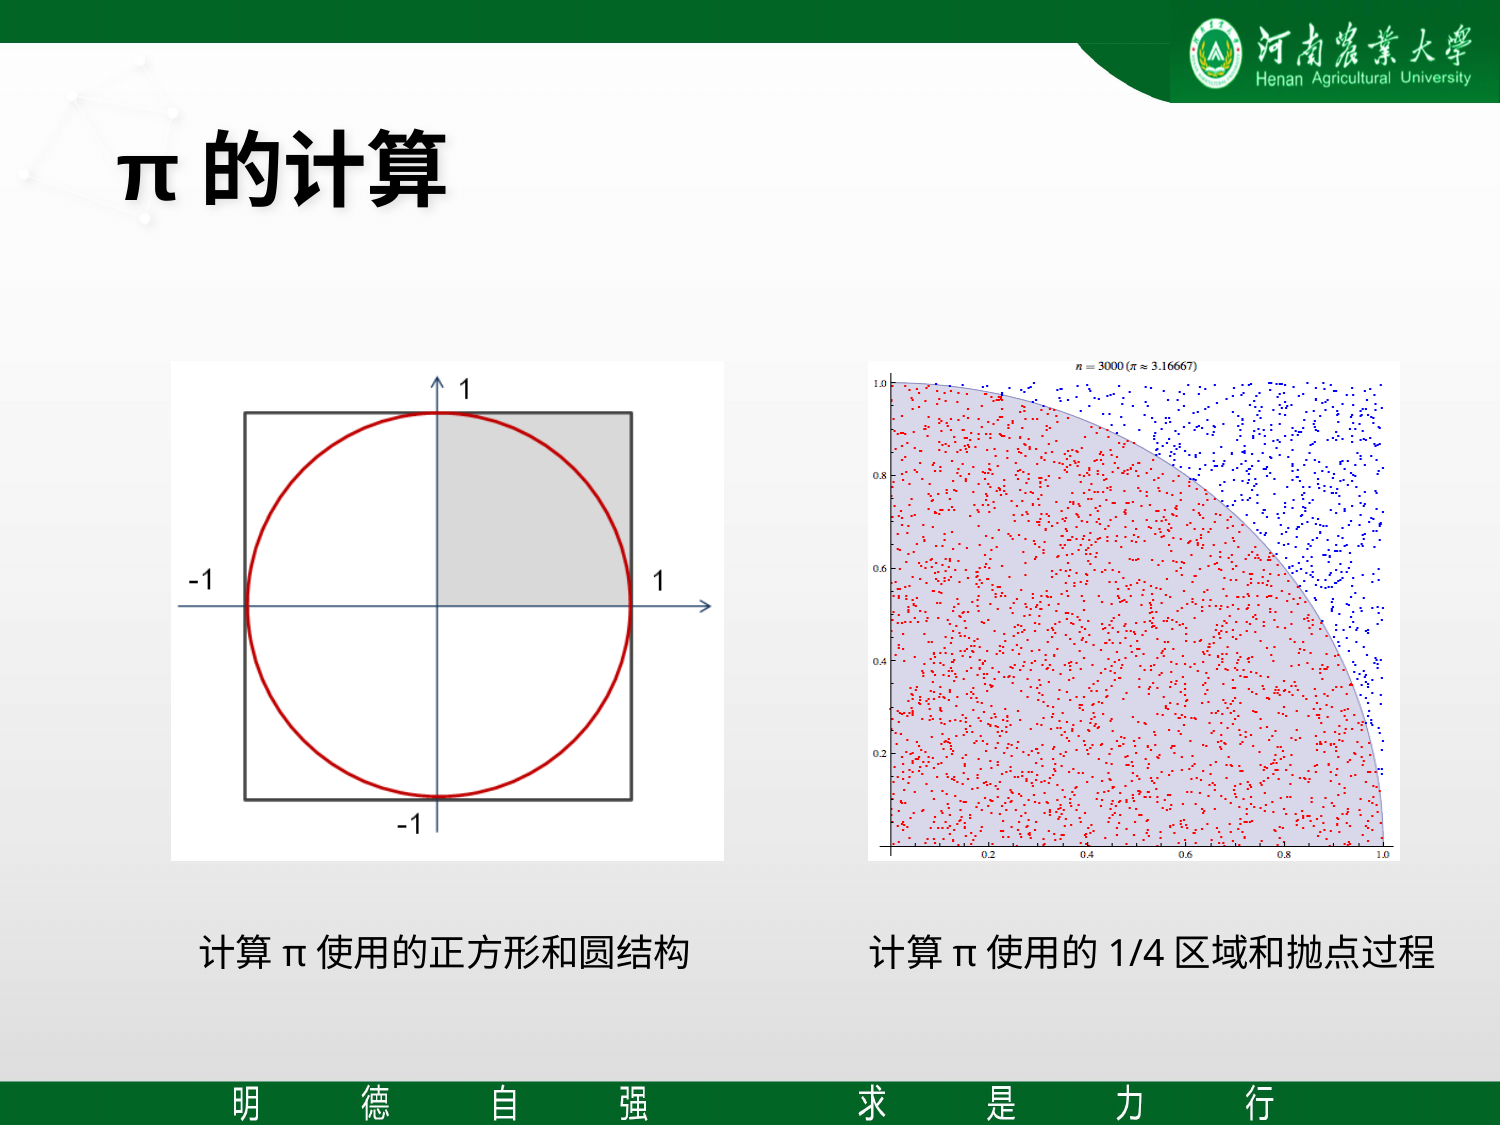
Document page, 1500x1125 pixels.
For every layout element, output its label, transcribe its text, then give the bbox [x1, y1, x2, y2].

text_box 计算π使用的正方形和圆结构 [183, 921, 715, 982]
text_box π的计算 [215, 109, 484, 225]
picture [0, 0, 1500, 1125]
text_box 计算π使用的1/4区域和抛点过程 [853, 921, 1460, 982]
